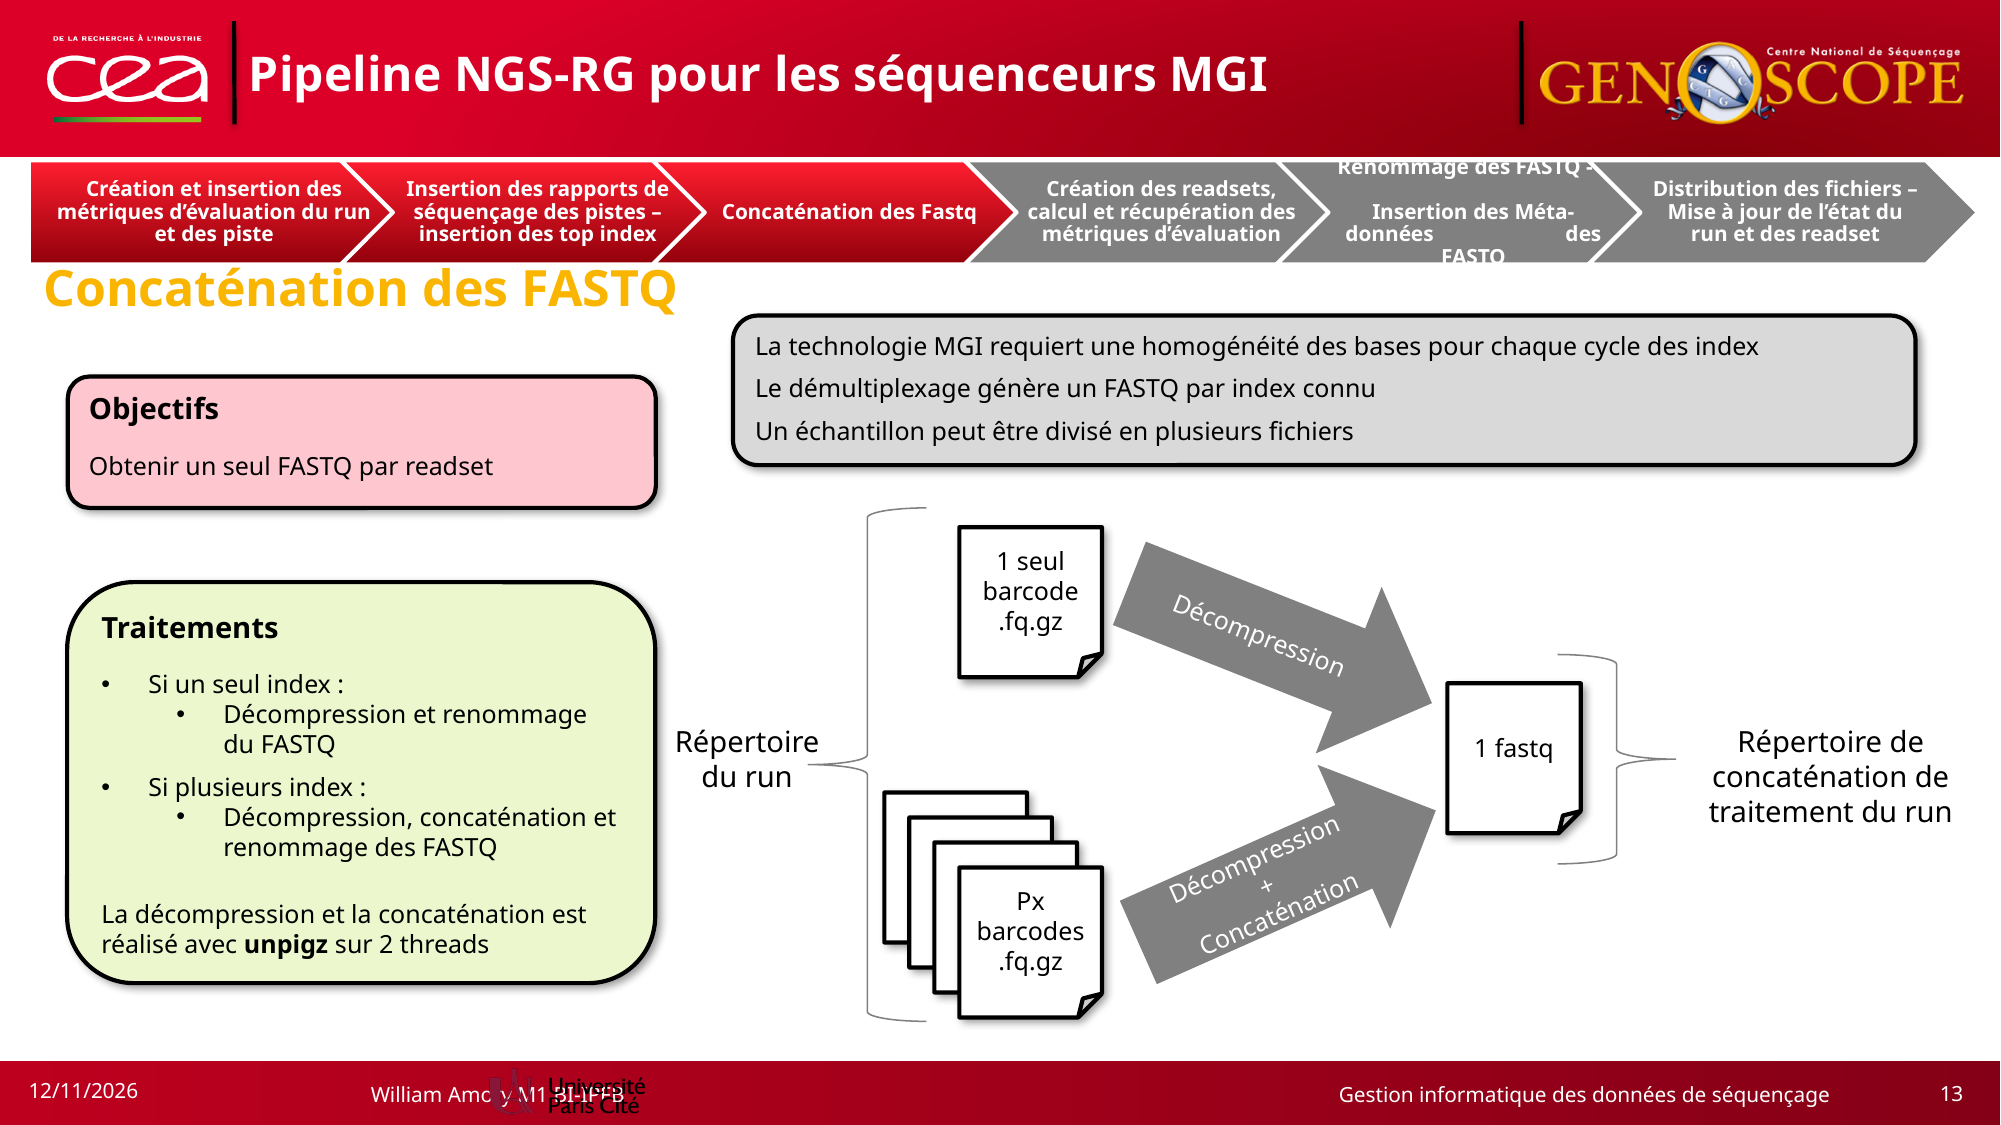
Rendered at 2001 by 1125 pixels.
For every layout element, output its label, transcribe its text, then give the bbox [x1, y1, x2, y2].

text_box [836, 507, 927, 1023]
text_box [28, 160, 1979, 265]
text_box 1 fastq [1445, 681, 1557, 836]
text_box [1557, 653, 1677, 865]
slide_number 13 [1867, 1068, 1964, 1121]
text_box Objectifs Obtenir un seul FASTQ par readset [65, 374, 658, 511]
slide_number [28, 1066, 169, 1118]
text_box Répertoire du run [658, 716, 836, 802]
text_box La technologie MGI requiert une homogénéité des bases pour chaque cycle des index Le démultiplexage génère un FASTQ par index connu Un échantillon peut être divisé en plusieurs fichiers [730, 313, 1918, 468]
text_box Répertoire de concaténation de traitement du run [1683, 716, 1979, 837]
text_box Pipeline NGS-RG pour les séquenceurs MGI [241, 36, 1514, 109]
text_box [662, 1059, 2000, 1125]
text_box [0, 1059, 471, 1125]
text_box Concaténation des FASTQ [28, 273, 1964, 324]
text_box 1 seul barcode .fq.gz [957, 525, 1105, 680]
footer William Amory M1 BI-IPFB Gestion informatique des données de séquençage [209, 1065, 470, 1123]
text_box Traitements Si un seul index : Décompression et renommage du FASTQ Si plusieurs index : Décompression, concaténation et renommage des FASTQ La décompression et la concaténation est réalisé avec unpigz sur 2 threads [64, 580, 658, 986]
text_box [932, 840, 1080, 995]
title [330, 8, 1914, 157]
footer William Amory M1 BI-IPFB Gestion informatique des données de séquençage [663, 1065, 1831, 1123]
picture [475, 1057, 658, 1125]
text_box [927, 815, 1054, 970]
text_box Décompression + Concaténation [1117, 762, 1438, 987]
text_box Px barcodes .fq.gz [957, 865, 1105, 1020]
picture [0, 0, 2000, 157]
text_box [927, 790, 1030, 814]
text_box Décompression [1110, 539, 1434, 756]
